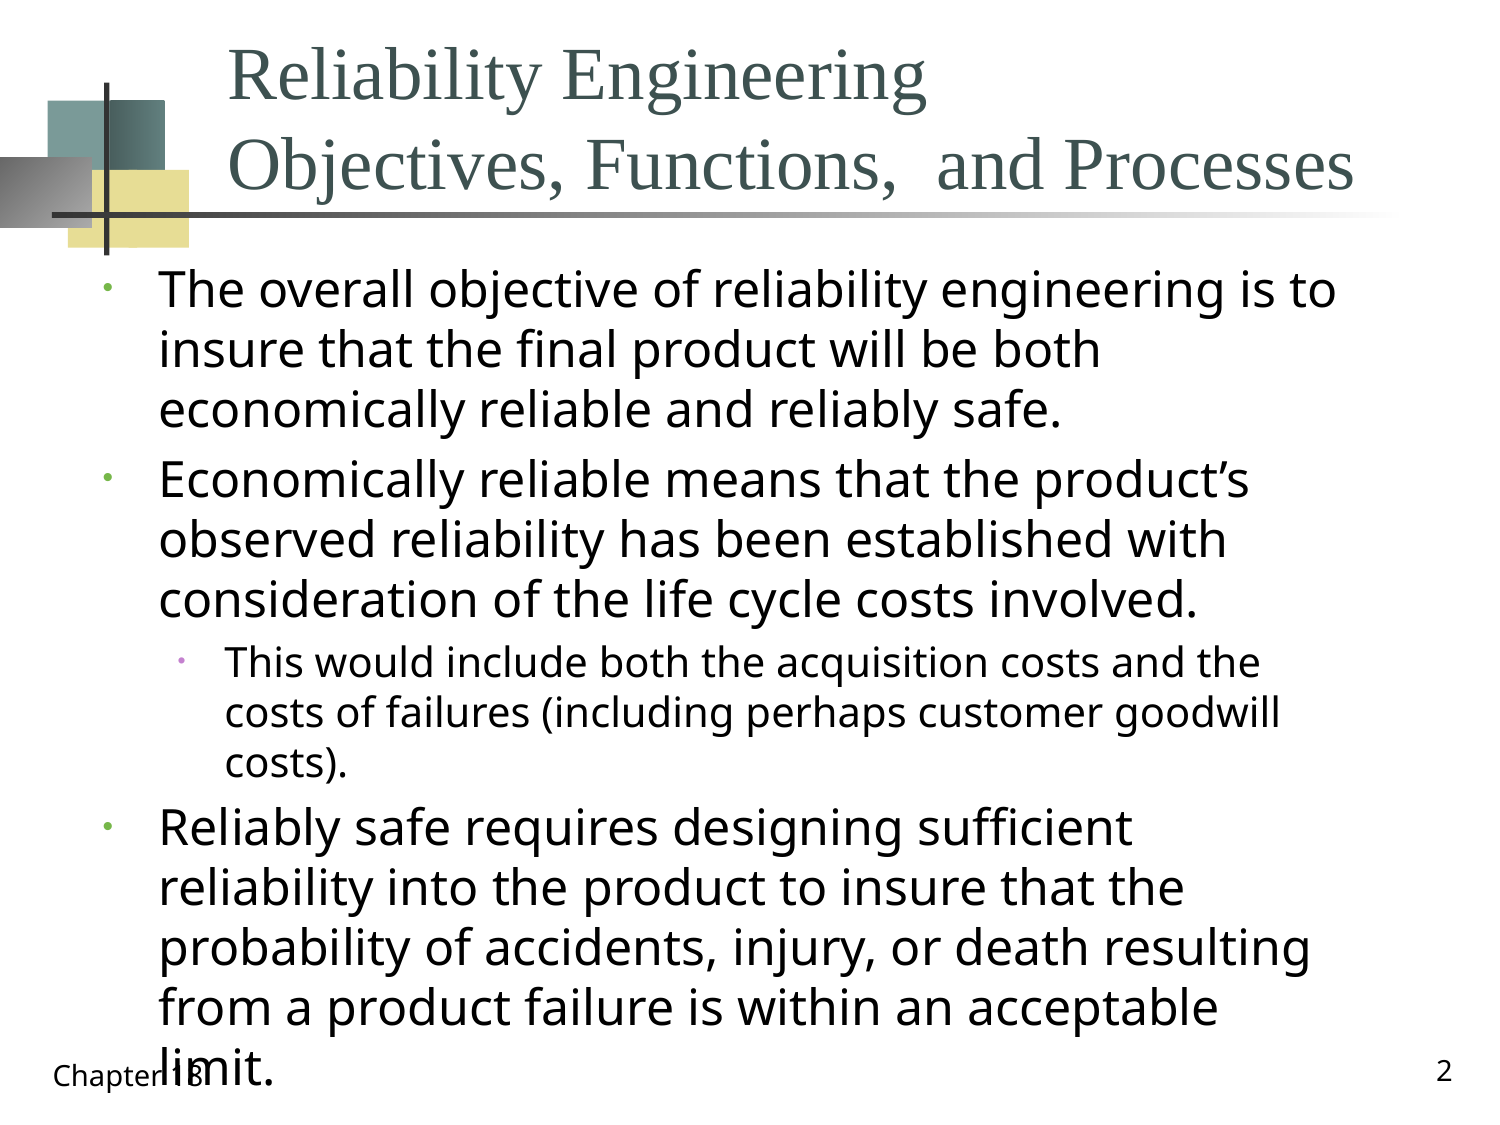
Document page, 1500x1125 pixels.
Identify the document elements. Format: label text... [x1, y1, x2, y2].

slide_number Chapter 18 [37, 1024, 351, 1101]
slide_number 2 [1154, 1023, 1468, 1100]
list The overall objective of reliability engineering is to insure that the final product will be both economically reliable and reliably safe. Economically reliable means that the product’s observed reliability has been established with consideration of the life cycle costs involved. This would include both the acquisition costs and the costs of failures (including perhaps customer goodwill costs). Reliably safe requires designing sufficient reliability into the product to insure that the probability of accidents, injury, or death resulting from a product failure is within an acceptable limit. [87, 249, 1363, 1000]
title Reliability Engineering Objectives, Functions, and Processes [212, 24, 1388, 213]
